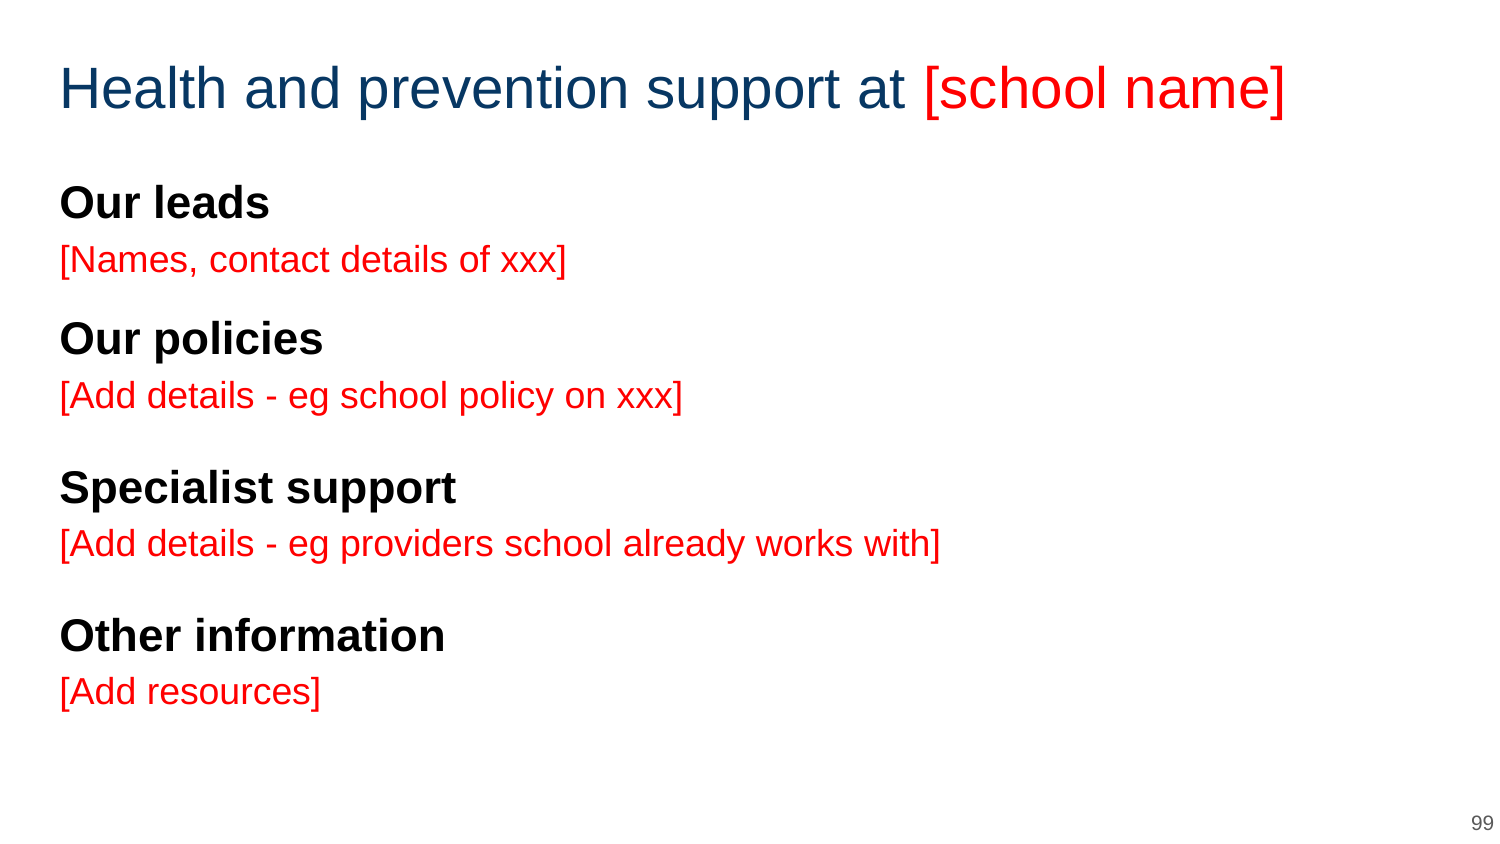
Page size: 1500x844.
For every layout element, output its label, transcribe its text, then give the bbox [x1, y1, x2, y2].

title Health and prevention support at [school name] [44, 35, 1500, 130]
slide_number ‹#› [1419, 789, 1500, 844]
list Our leads [Names, contact details of xxx] Our policies [Add details - eg school policy on xxx] Specialist support [Add details - eg providers school already works with] Other information [Add resources] [44, 150, 1224, 769]
